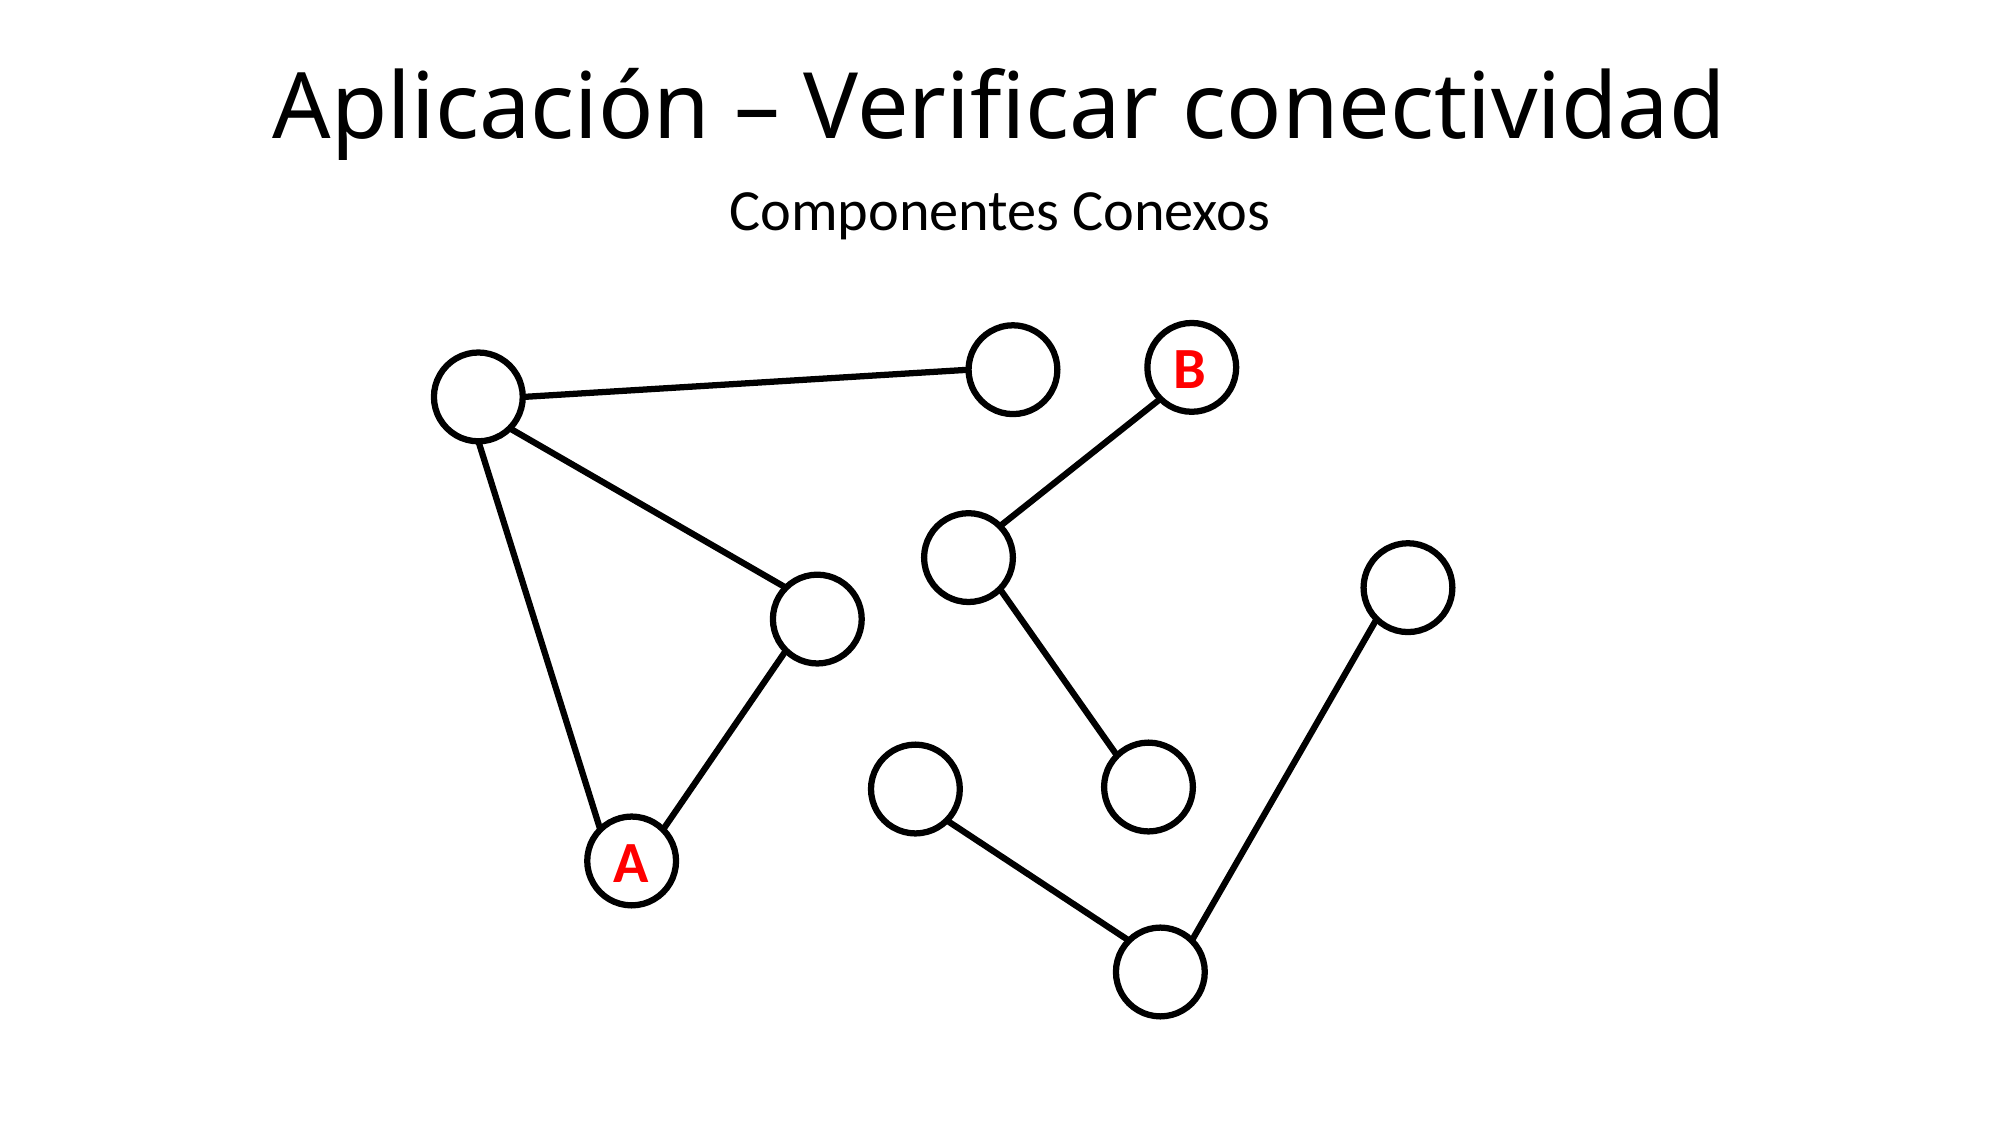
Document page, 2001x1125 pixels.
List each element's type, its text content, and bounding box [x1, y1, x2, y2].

text_box Componentes Conexos [656, 164, 1344, 249]
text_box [999, 589, 1118, 756]
text_box [1146, 336, 1159, 397]
text_box [869, 743, 961, 835]
text_box [586, 831, 599, 893]
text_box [663, 650, 786, 830]
text_box [1171, 408, 1212, 413]
text_box [665, 831, 678, 892]
text_box [967, 324, 1059, 413]
text_box [923, 512, 1014, 604]
text_box [1222, 333, 1238, 402]
text_box [1114, 926, 1206, 1018]
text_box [522, 369, 969, 397]
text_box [1191, 619, 1377, 941]
text_box [1103, 741, 1191, 833]
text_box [946, 820, 1129, 941]
text_box B [1159, 323, 1222, 408]
text_box [771, 573, 863, 665]
title Aplicación – Verificar conectividad [0, 0, 2000, 218]
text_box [478, 441, 601, 830]
text_box [612, 902, 651, 907]
text_box [432, 351, 524, 443]
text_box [509, 428, 786, 588]
text_box [1362, 542, 1454, 634]
text_box A [599, 816, 665, 902]
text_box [999, 398, 1161, 527]
